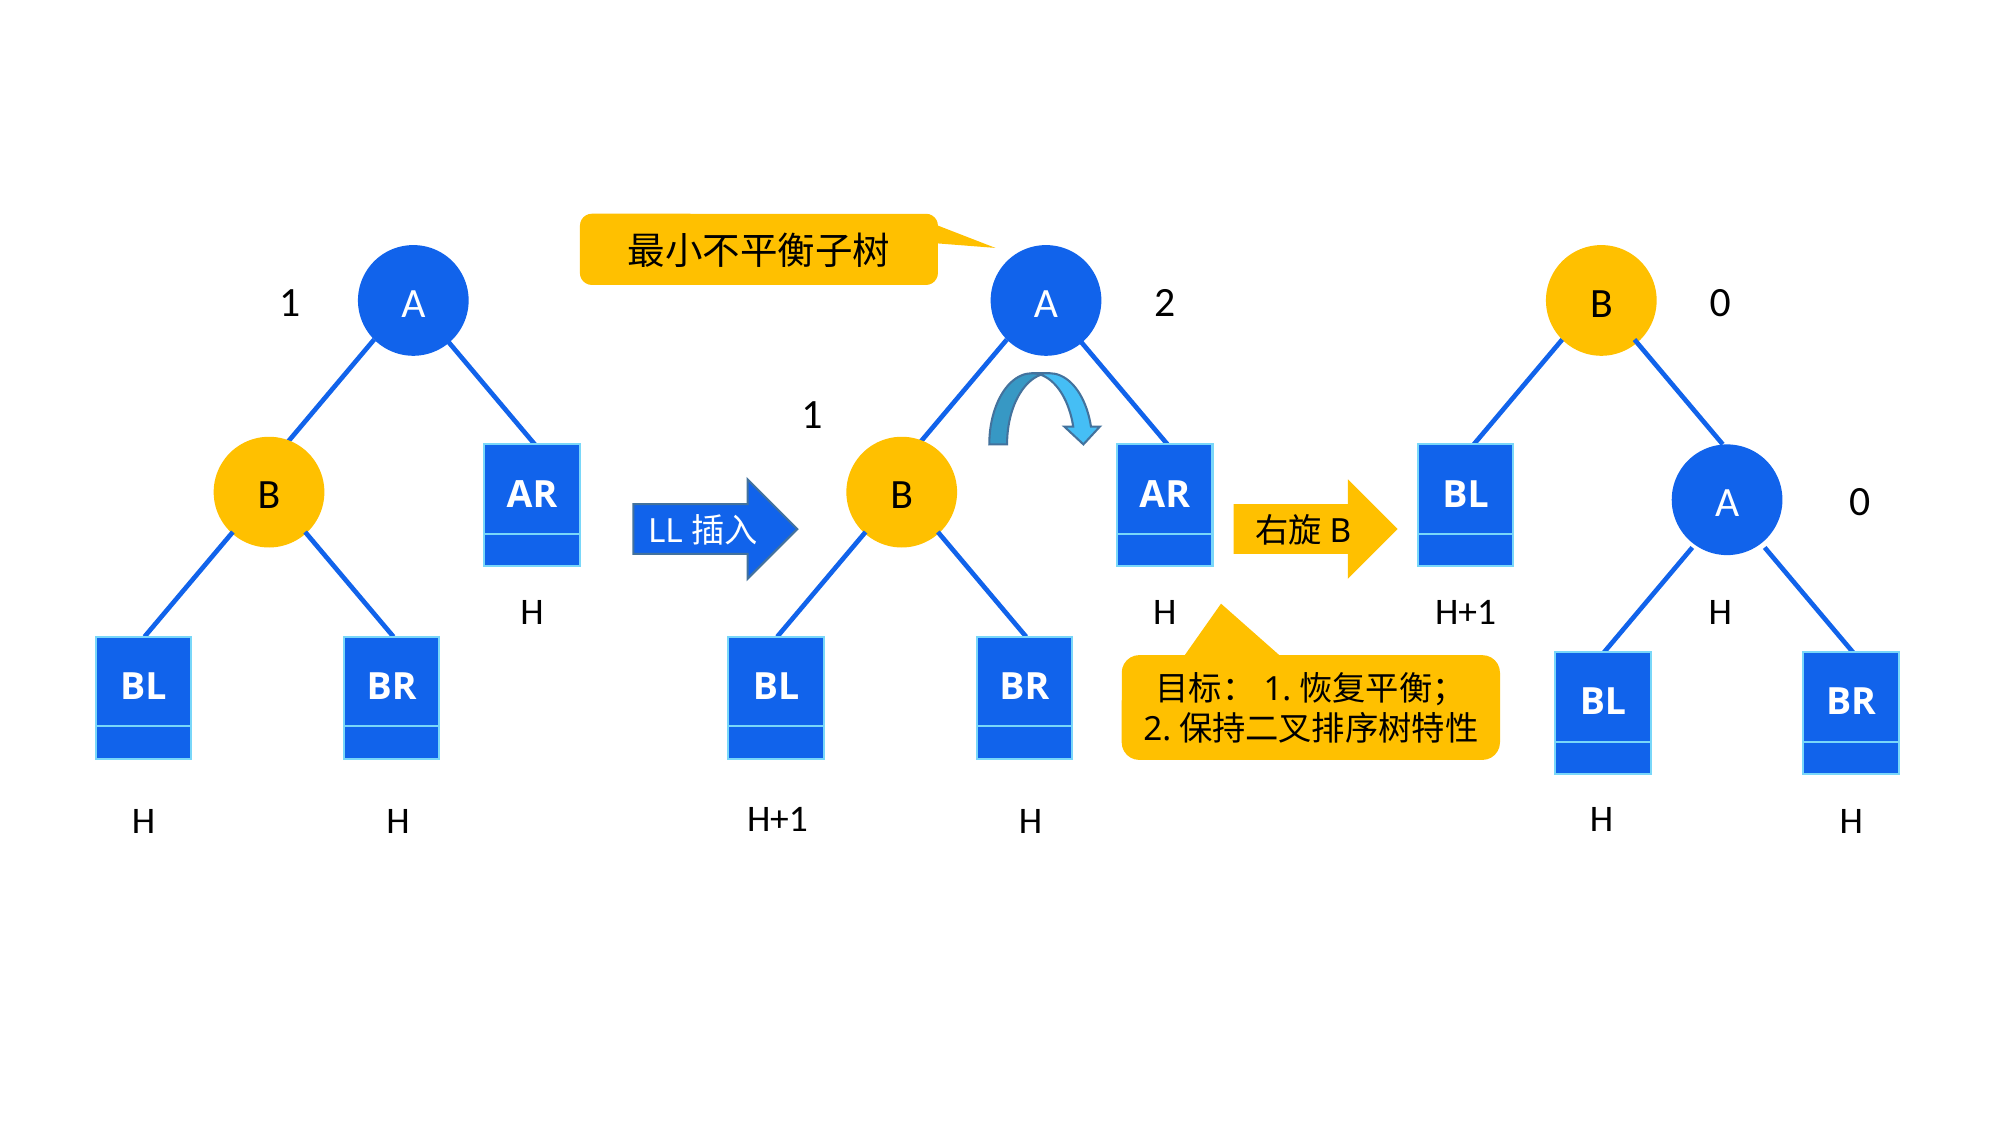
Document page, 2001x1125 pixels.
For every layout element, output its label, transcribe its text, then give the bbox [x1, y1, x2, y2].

text_box H [489, 579, 576, 639]
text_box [777, 531, 1027, 637]
text_box 1 [255, 267, 325, 333]
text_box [1473, 339, 1563, 445]
text_box H [1558, 786, 1645, 847]
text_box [1555, 547, 1899, 775]
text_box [343, 636, 440, 759]
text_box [484, 444, 580, 567]
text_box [1116, 444, 1213, 567]
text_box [976, 636, 1073, 759]
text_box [1417, 444, 1514, 567]
text_box 目标：1.恢复平衡； 2.保持二叉排序树特性 [1120, 602, 1502, 761]
text_box A [989, 244, 1103, 357]
text_box 2 [1130, 267, 1200, 333]
text_box B [212, 435, 326, 531]
text_box A [356, 244, 470, 357]
text_box 0 [1825, 466, 1895, 532]
text_box H [1121, 579, 1208, 639]
text_box H+1 [720, 786, 834, 847]
text_box 0 [1685, 267, 1755, 333]
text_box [1634, 339, 1723, 445]
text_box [446, 339, 535, 445]
text_box B [845, 435, 959, 531]
text_box H [100, 788, 187, 849]
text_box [728, 636, 825, 759]
text_box 右旋B [1232, 476, 1400, 582]
text_box 1 [777, 378, 847, 444]
text_box [988, 372, 1079, 446]
text_box 最小不平衡子树 [578, 212, 996, 286]
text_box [95, 636, 192, 759]
text_box B [1544, 244, 1658, 357]
text_box LL插入 [632, 476, 799, 582]
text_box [285, 339, 375, 445]
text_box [918, 339, 1007, 445]
text_box H [987, 788, 1074, 849]
text_box H [354, 788, 441, 849]
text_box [144, 531, 394, 637]
text_box H [1808, 788, 1895, 849]
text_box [1079, 339, 1168, 445]
text_box H+1 [1409, 579, 1523, 639]
text_box A [1670, 443, 1784, 547]
